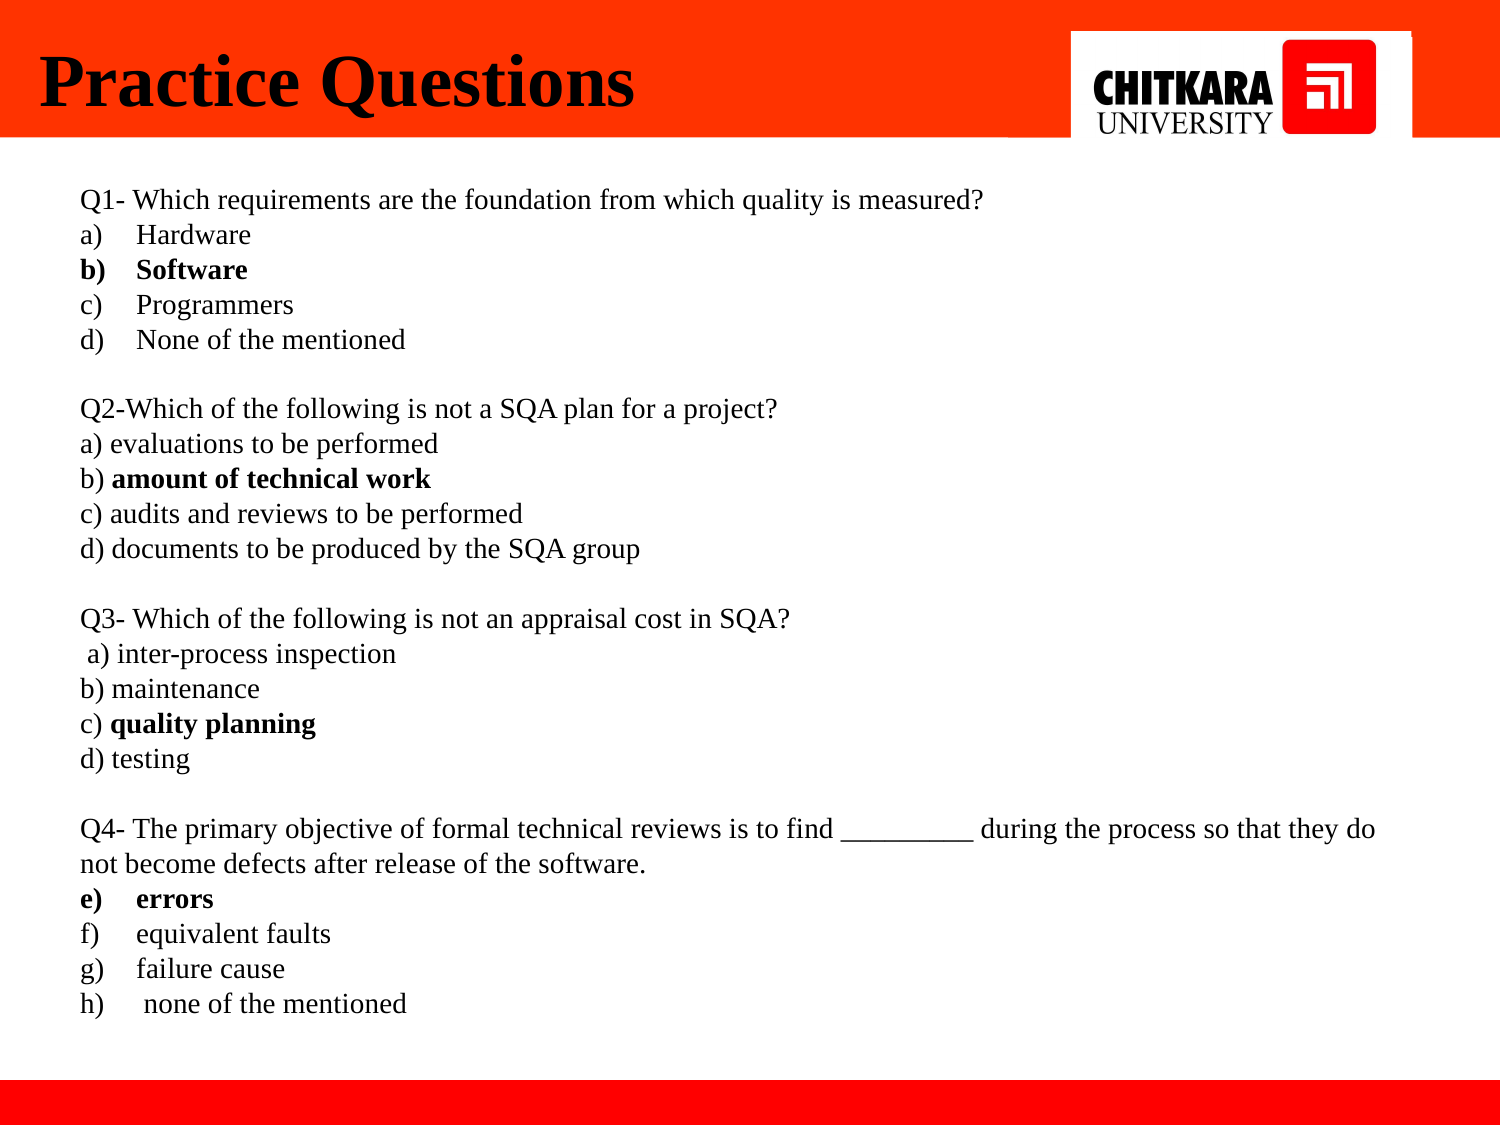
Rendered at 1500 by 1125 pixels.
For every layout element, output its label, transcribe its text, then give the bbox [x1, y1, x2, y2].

text_box Q1- Which requirements are the foundation from which quality is measured? Hardware Software Programmers None of the mentioned Q2-Which of the following is not a SQA plan for a project? a) evaluations to be performed b) amount of technical work c) audits and reviews to be performed d) documents to be produced by the SQA group Q3- Which of the following is not an appraisal cost in SQA? a) inter-process inspection b) maintenance c) quality planning d) testing Q4- The primary objective of formal technical reviews is to find _________ during the process so that they do not become defects after release of the software. errors equivalent faults failure cause none of the mentioned [64, 172, 1436, 1097]
text_box Practice Questions [24, 23, 1099, 129]
picture [1074, 37, 1391, 138]
